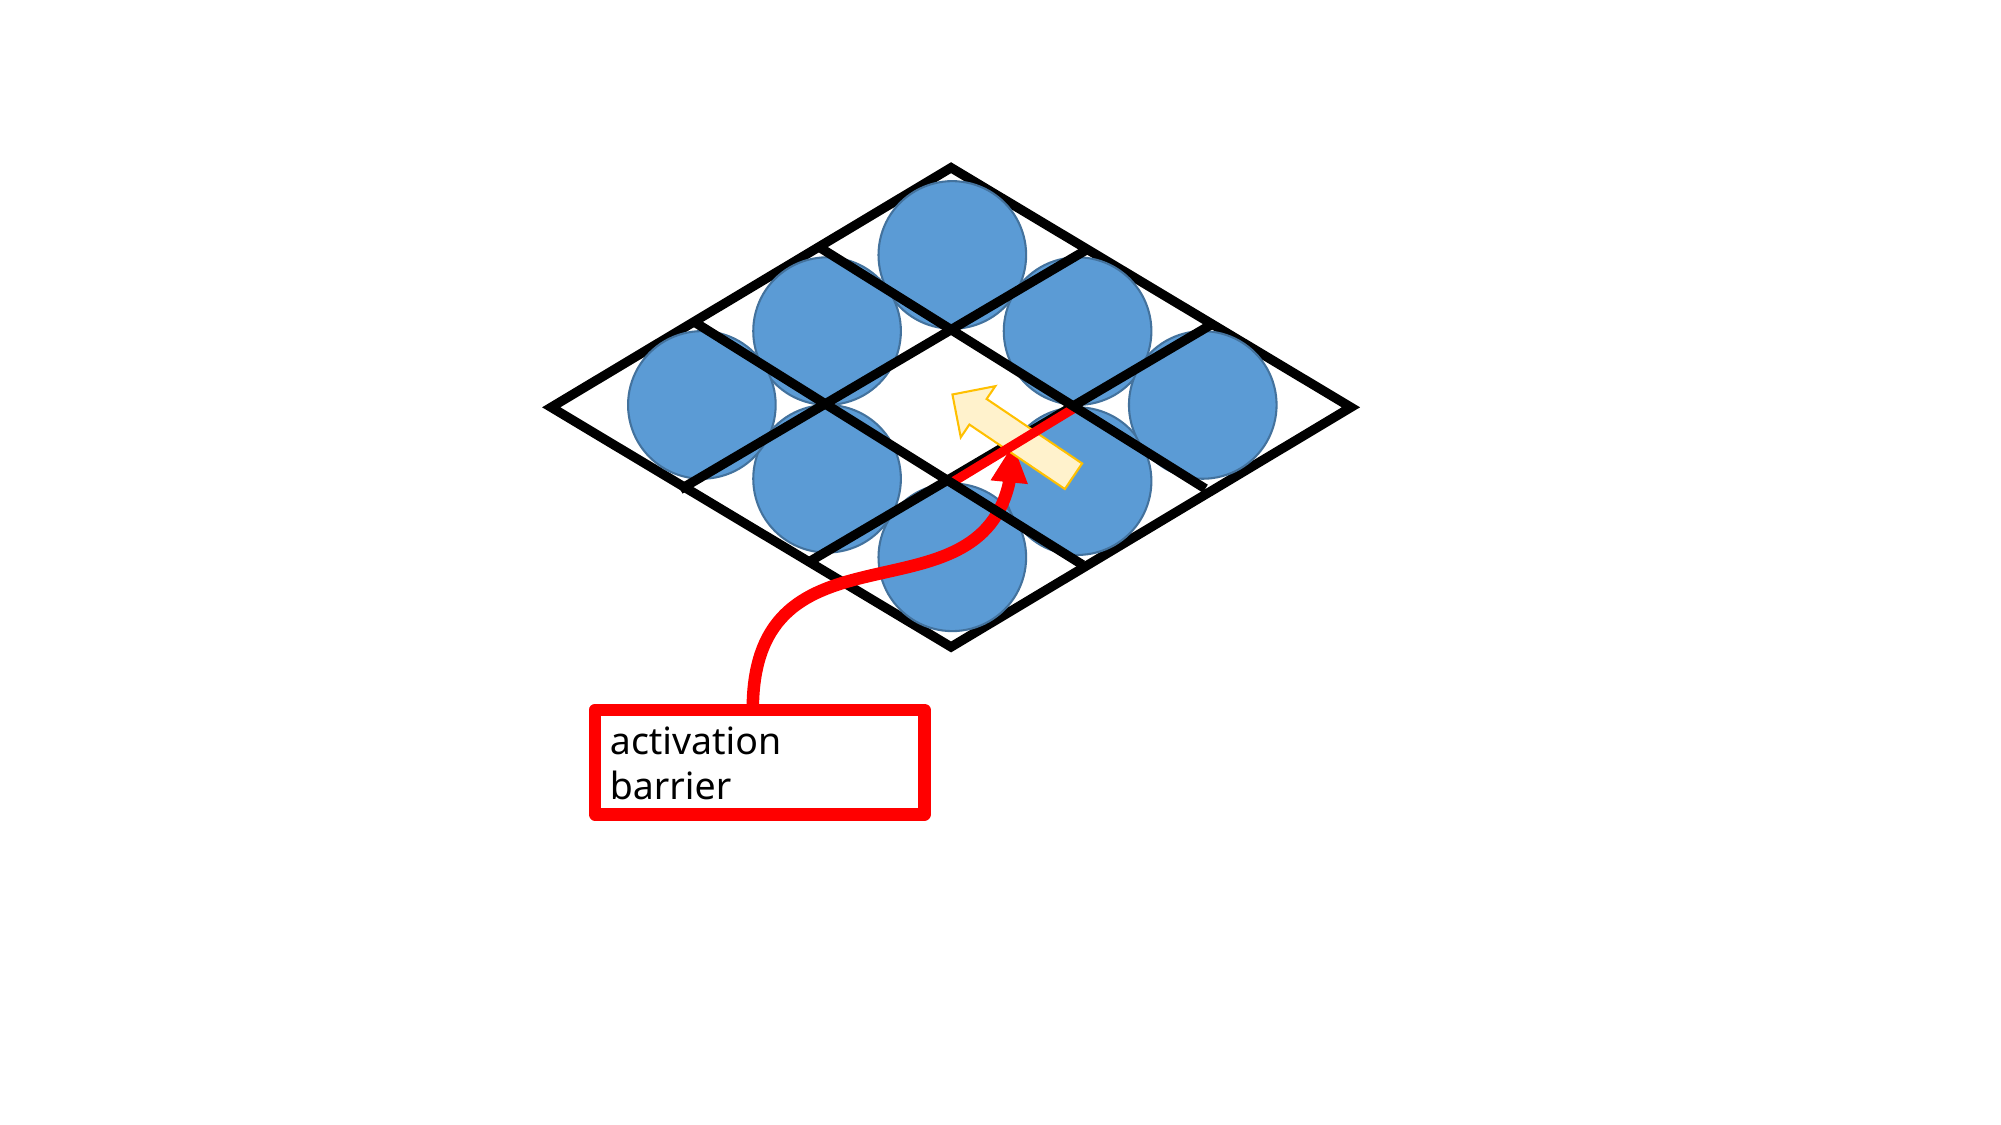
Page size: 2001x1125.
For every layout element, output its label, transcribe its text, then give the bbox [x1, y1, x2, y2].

text_box [1214, 325, 1234, 336]
text_box [1214, 343, 1353, 491]
text_box [1016, 565, 1027, 597]
text_box [998, 194, 1084, 246]
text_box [680, 250, 817, 490]
text_box [549, 328, 680, 485]
text_box [627, 333, 680, 477]
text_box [817, 246, 1206, 489]
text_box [750, 565, 1016, 708]
text_box [1214, 330, 1278, 479]
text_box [1083, 323, 1214, 562]
text_box [823, 166, 987, 246]
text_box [694, 322, 1083, 565]
text_box [878, 180, 1027, 246]
text_box activation barrier [595, 709, 925, 815]
text_box [1016, 562, 1095, 610]
